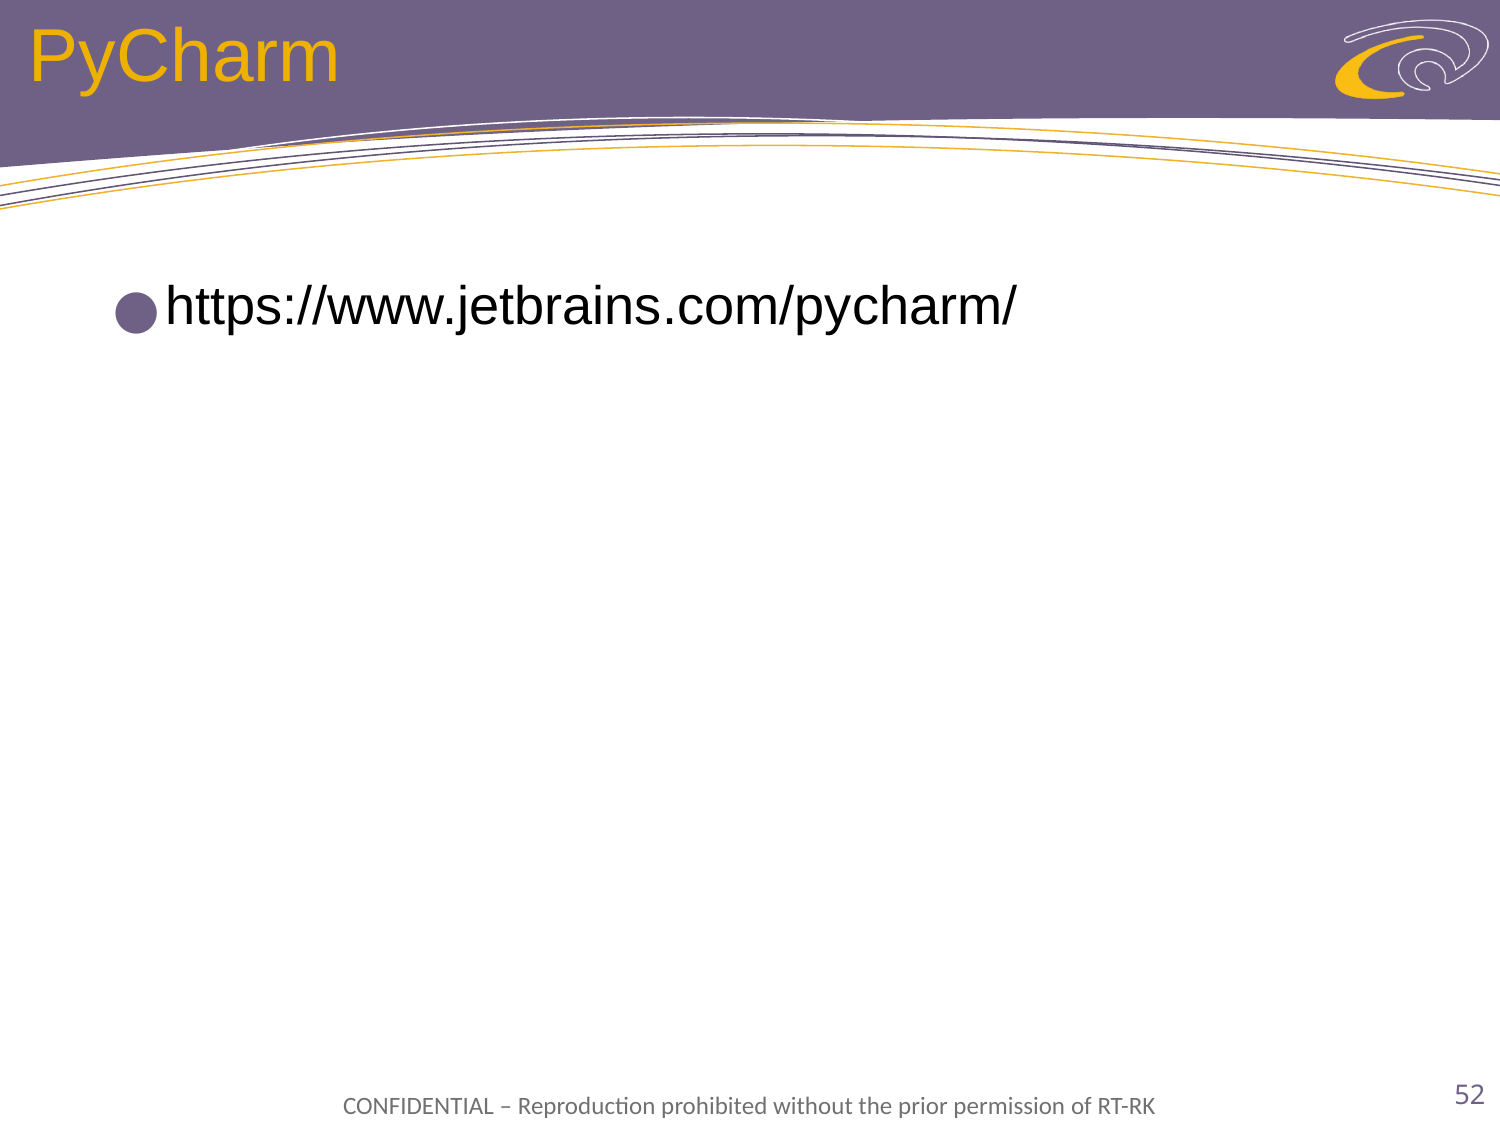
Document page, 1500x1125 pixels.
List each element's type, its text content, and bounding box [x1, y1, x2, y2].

picture [1322, 0, 1500, 102]
list https://www.jetbrains.com/pycharm/ [75, 262, 1425, 1005]
title PyCharm [13, 0, 1313, 119]
